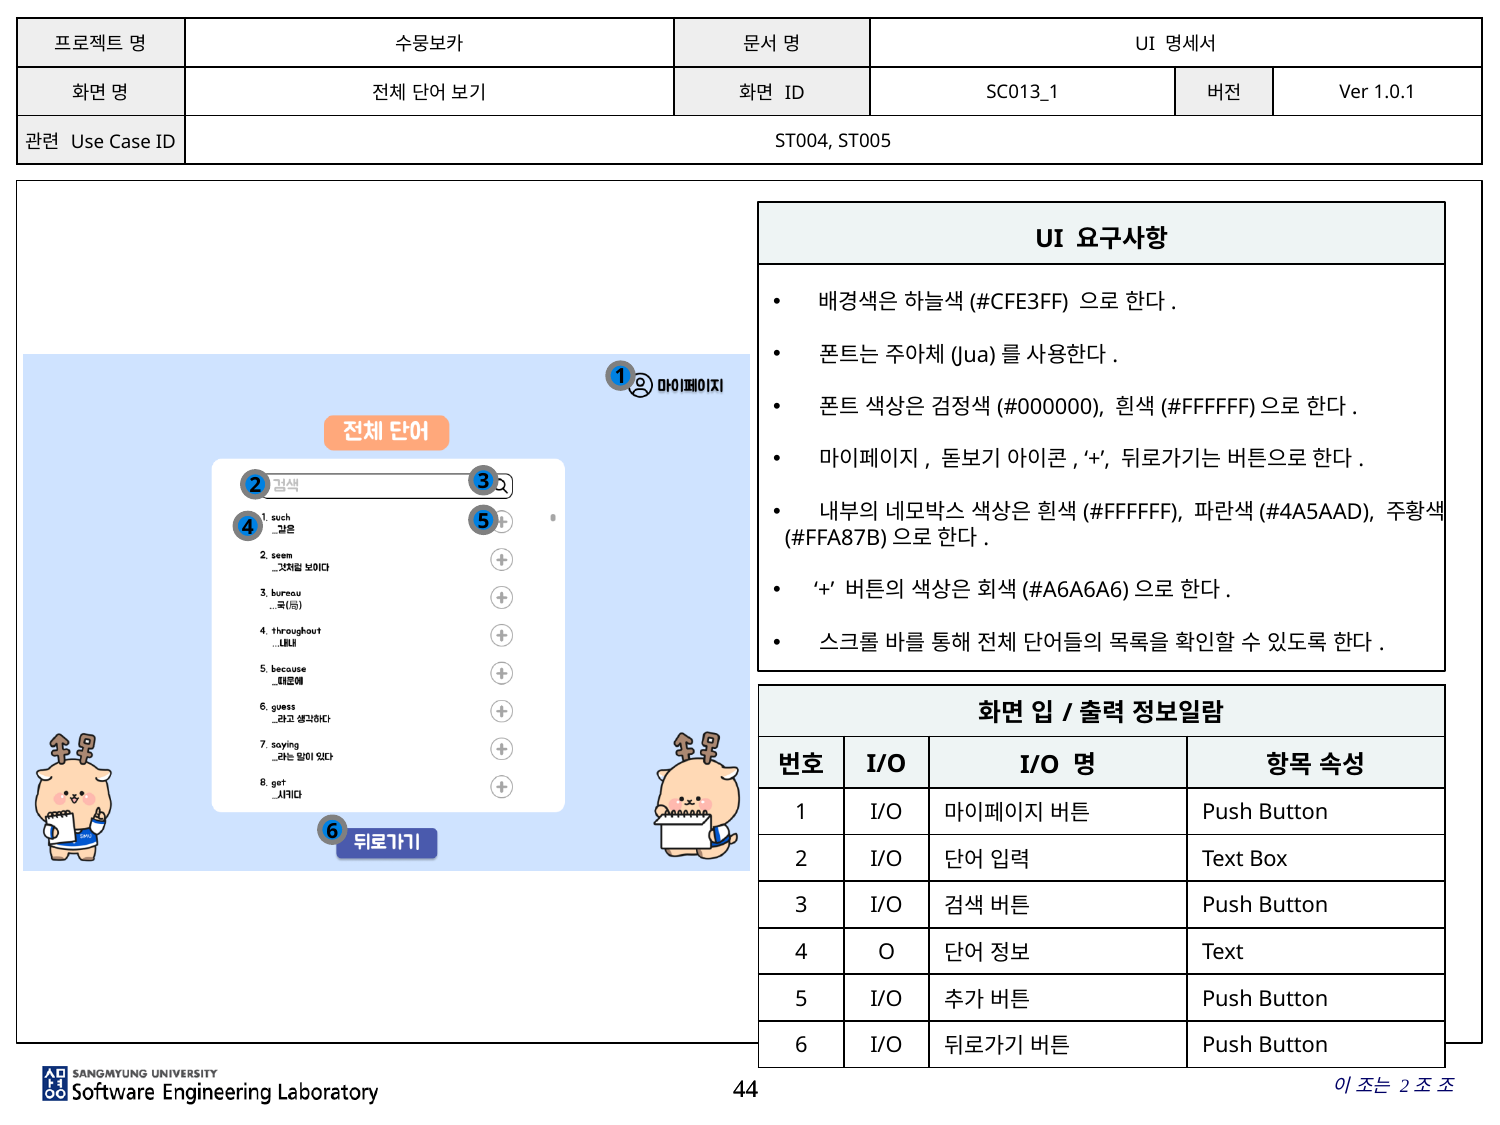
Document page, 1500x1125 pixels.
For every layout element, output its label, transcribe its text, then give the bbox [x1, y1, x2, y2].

table_cell 전체 단어 보기 [186, 68, 673, 115]
table_cell 2 [759, 835, 843, 880]
table_cell Push Button [1188, 789, 1444, 834]
table_cell O [845, 929, 928, 973]
table_cell I/O [845, 975, 928, 1020]
table_cell 화면 ID [675, 68, 869, 115]
table_header 수뭉보카 [186, 19, 673, 66]
table_cell 단어 입력 [930, 835, 1186, 880]
table_cell Push Button [1188, 975, 1444, 1020]
table_cell ST004, ST005 [186, 116, 1481, 163]
table_cell I/O [845, 1022, 928, 1067]
table_header UI 명세서 [871, 19, 1481, 66]
table_cell I/O [845, 835, 928, 880]
table_cell 뒤로가기 버튼 [930, 1022, 1186, 1067]
table_cell I/O [845, 882, 928, 927]
table_cell I/O 명 [930, 737, 1186, 787]
table_cell 마이페이지 버튼 [930, 789, 1186, 834]
table_cell 검색 버튼 [930, 882, 1186, 927]
table_cell 6 [759, 1022, 843, 1067]
picture [42, 1066, 382, 1106]
picture [22, 353, 750, 871]
table_cell 화면 명 [18, 68, 184, 115]
table_cell 관련 Use Case ID [18, 116, 184, 163]
table_cell 단어 정보 [930, 929, 1186, 973]
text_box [758, 201, 1445, 672]
table_header 문서 명 [675, 19, 869, 66]
table_cell I/O [845, 737, 928, 787]
table_cell I/O [845, 789, 928, 834]
table_cell SC013_1 [871, 68, 1174, 115]
table_cell 1 [759, 789, 843, 834]
table_cell Text Box [1188, 835, 1444, 880]
table_header 화면 입/출력 정보일람 [759, 686, 1444, 736]
table_cell 5 [759, 975, 843, 1020]
table_cell 4 [759, 929, 843, 973]
table_cell 추가 버튼 [930, 975, 1186, 1020]
table_cell Ver 1.0.1 [1274, 68, 1481, 115]
table_cell 항목 속성 [1188, 737, 1444, 787]
table_cell Push Button [1188, 1022, 1444, 1067]
table_header 프로젝트 명 [18, 19, 184, 66]
footer 이 조는 2조 조 [994, 1060, 1454, 1110]
table_cell Text [1188, 929, 1444, 973]
table_cell 3 [759, 882, 843, 927]
table_cell Push Button [1188, 882, 1444, 927]
table_cell 번호 [759, 737, 843, 787]
table_cell 버전 [1176, 68, 1272, 115]
